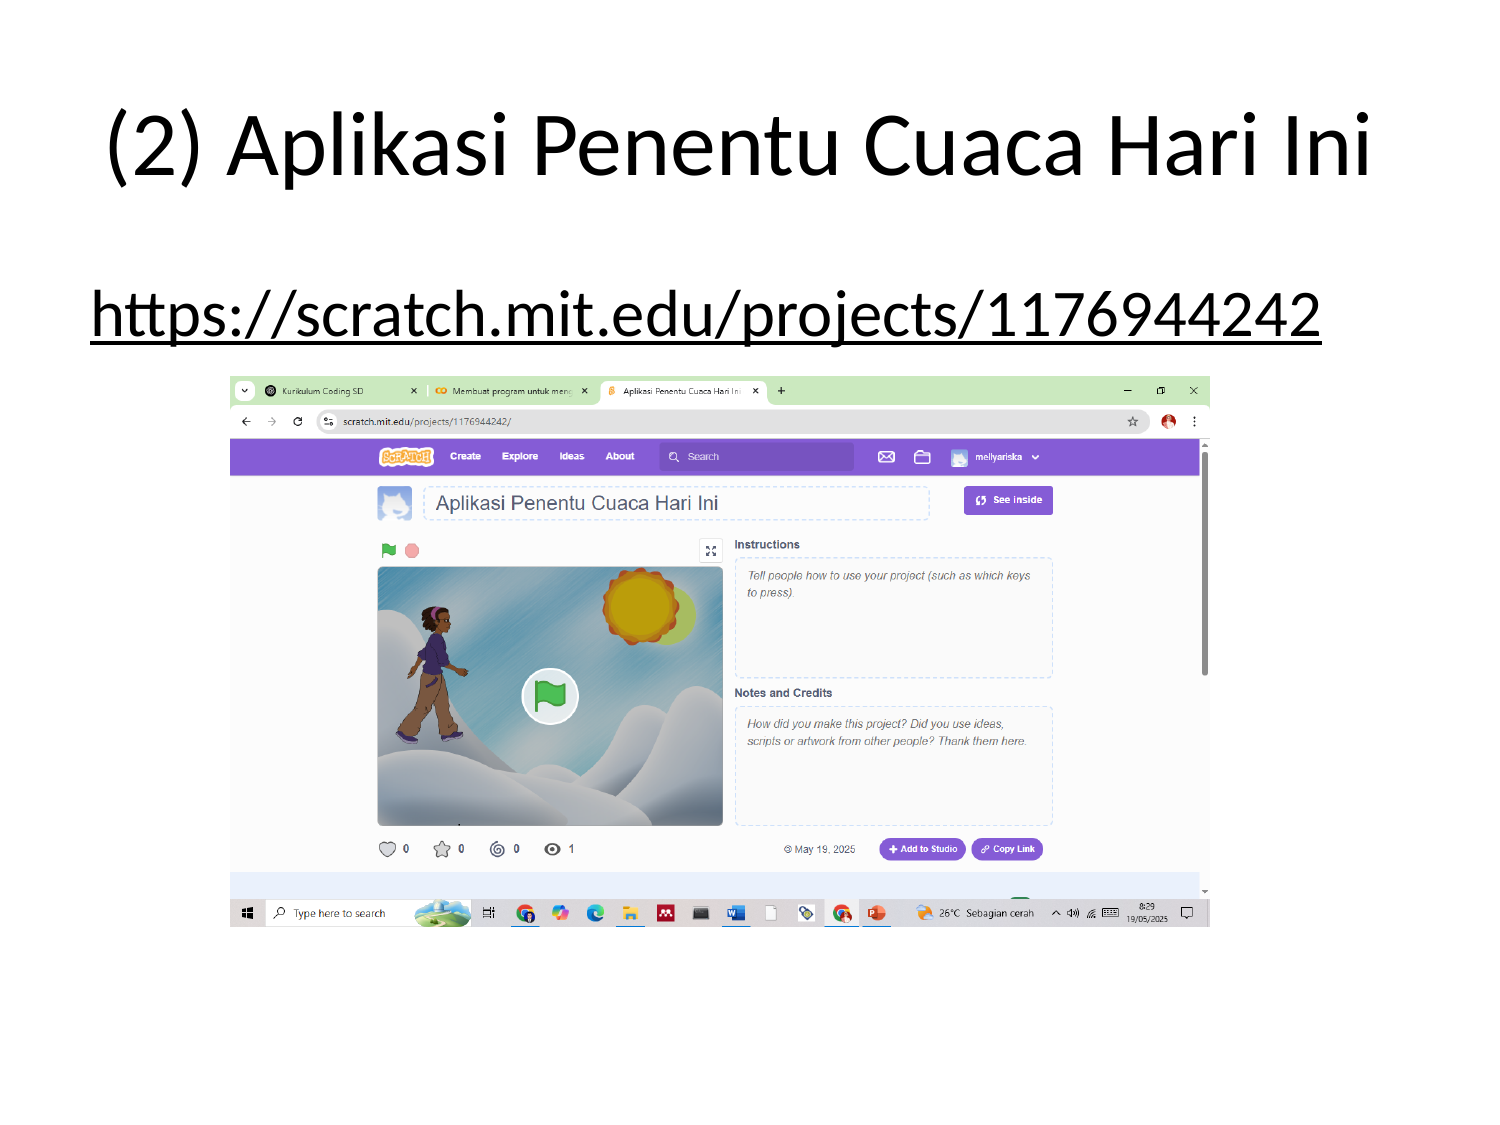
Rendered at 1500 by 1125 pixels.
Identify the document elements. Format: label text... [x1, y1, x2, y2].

picture [230, 376, 1210, 927]
title (2) Aplikasi Penentu Cuaca Hari Ini [75, 45, 1425, 233]
list https://scratch.mit.edu/projects/1176944242 [75, 262, 1425, 1005]
